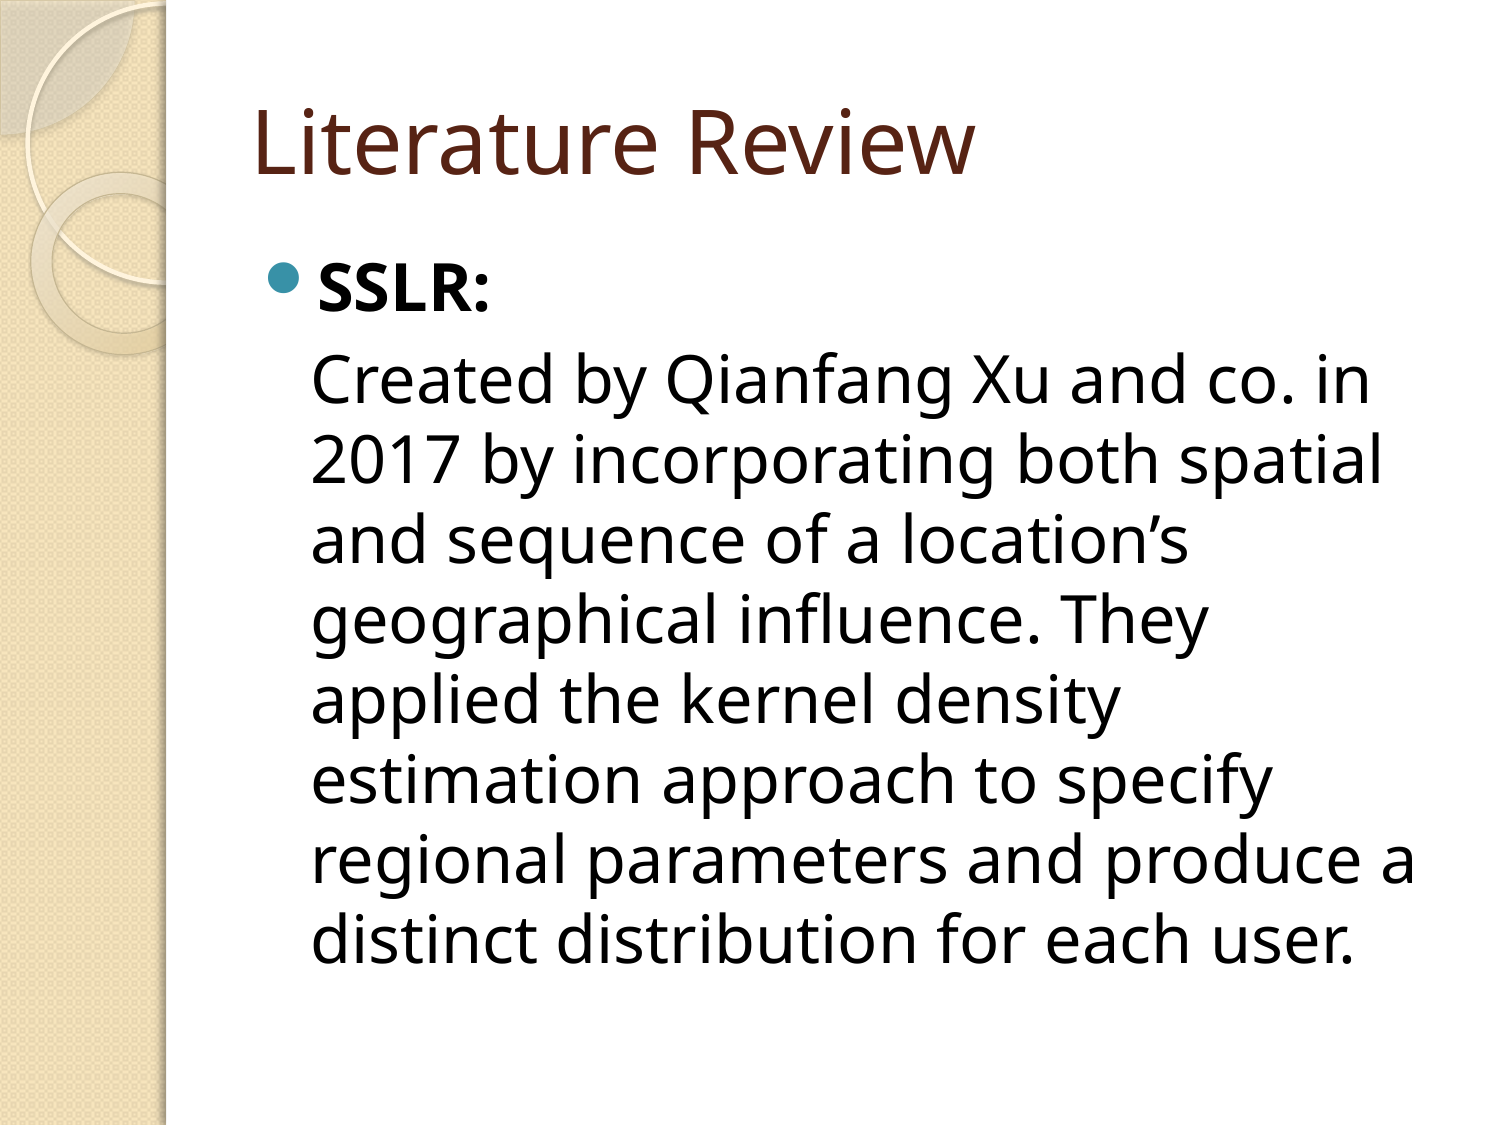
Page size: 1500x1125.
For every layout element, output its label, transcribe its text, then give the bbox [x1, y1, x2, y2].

list SSLR: Created by Qianfang Xu and co. in 2017 by incorporating both spatial and sequence of a location’s geographical influence. They applied the kernel density estimation approach to specify regional parameters and produce a distinct distribution for each user. [235, 237, 1466, 1025]
title Literature Review [235, 45, 1466, 233]
